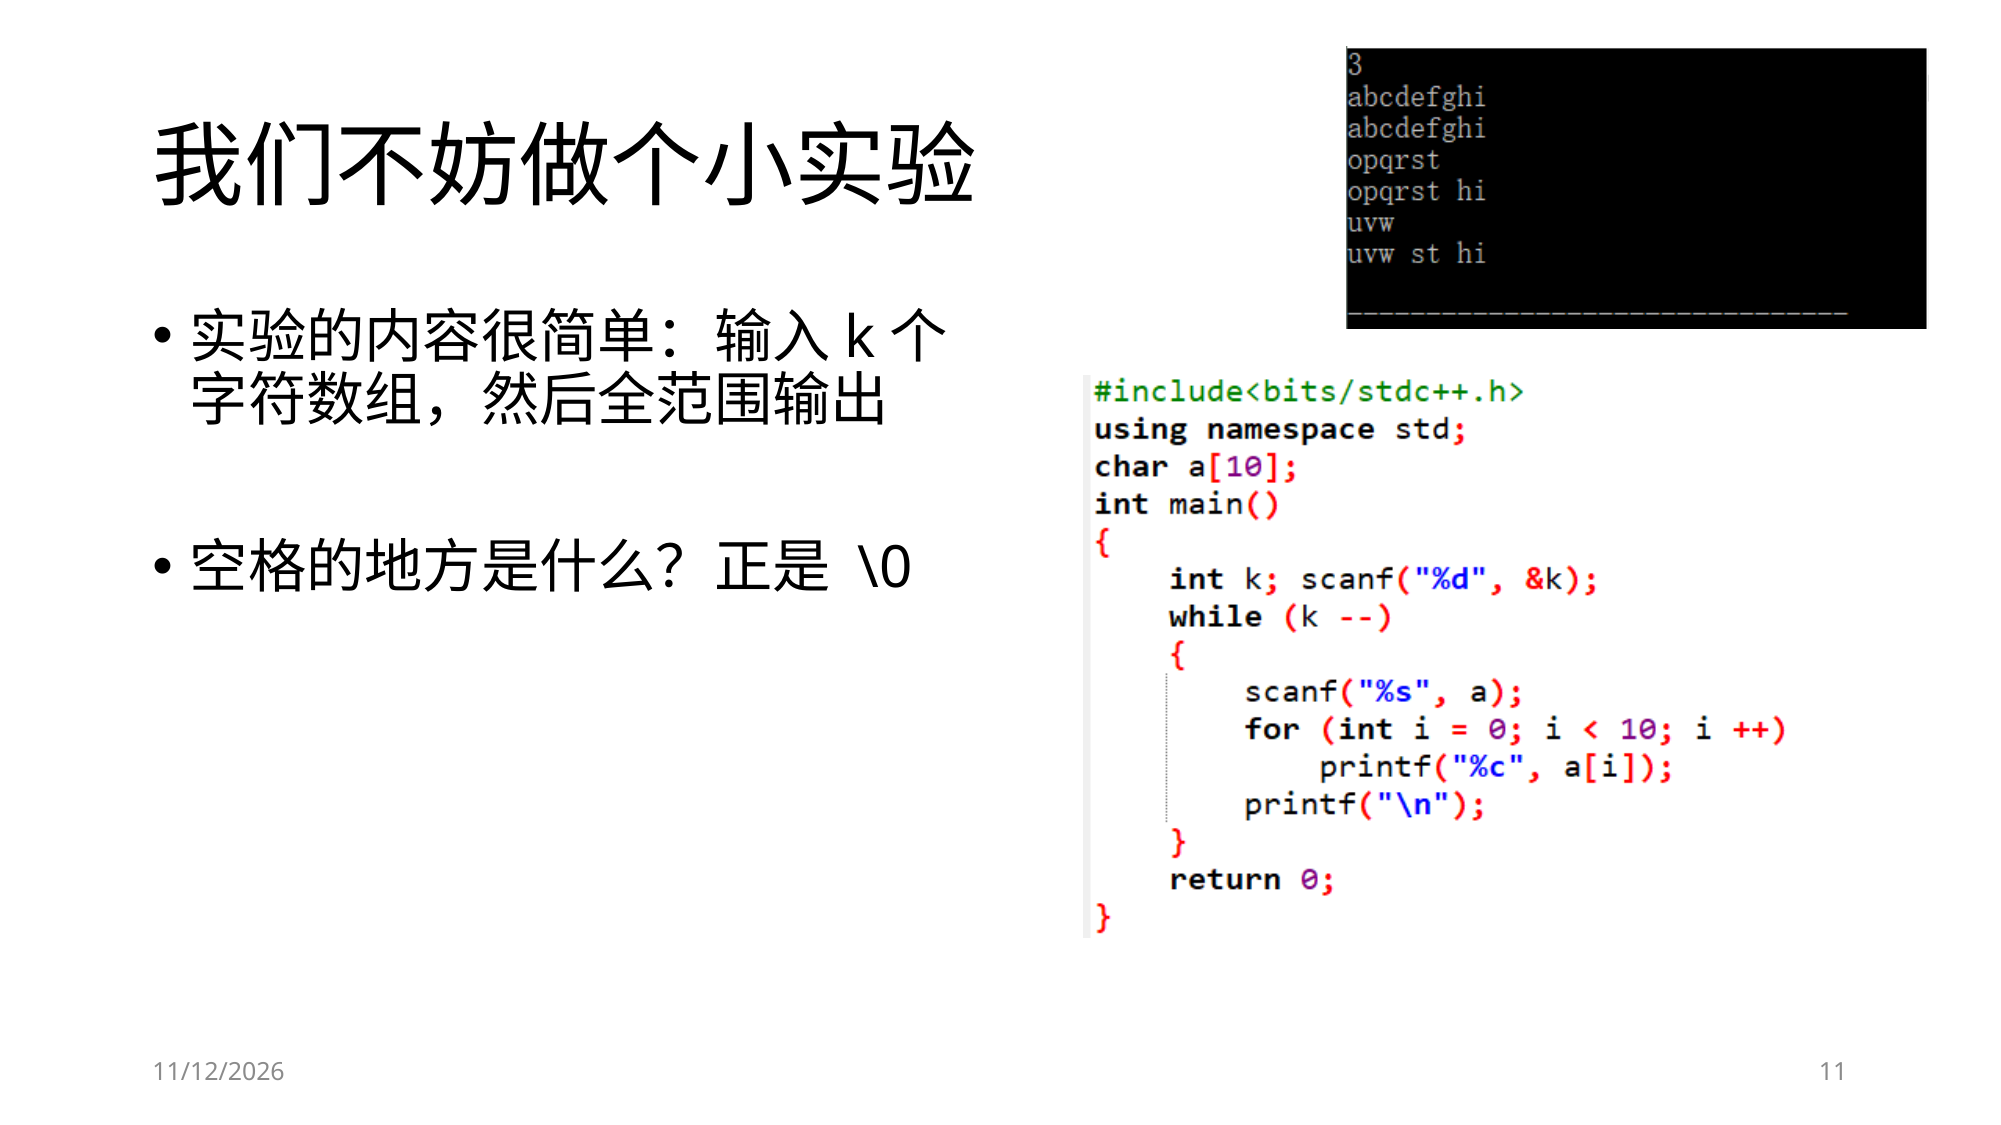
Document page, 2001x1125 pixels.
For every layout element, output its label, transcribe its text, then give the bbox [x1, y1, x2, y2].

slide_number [137, 1042, 588, 1103]
list 实验的内容很简单：输入k个字符数组，然后全范围输出 空格的地方是什么？正是 \0 [137, 299, 988, 1014]
title 我们不妨做个小实验 [137, 59, 1346, 278]
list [1083, 375, 1792, 938]
picture [1346, 46, 1929, 329]
slide_number 11 [1412, 1042, 1863, 1103]
